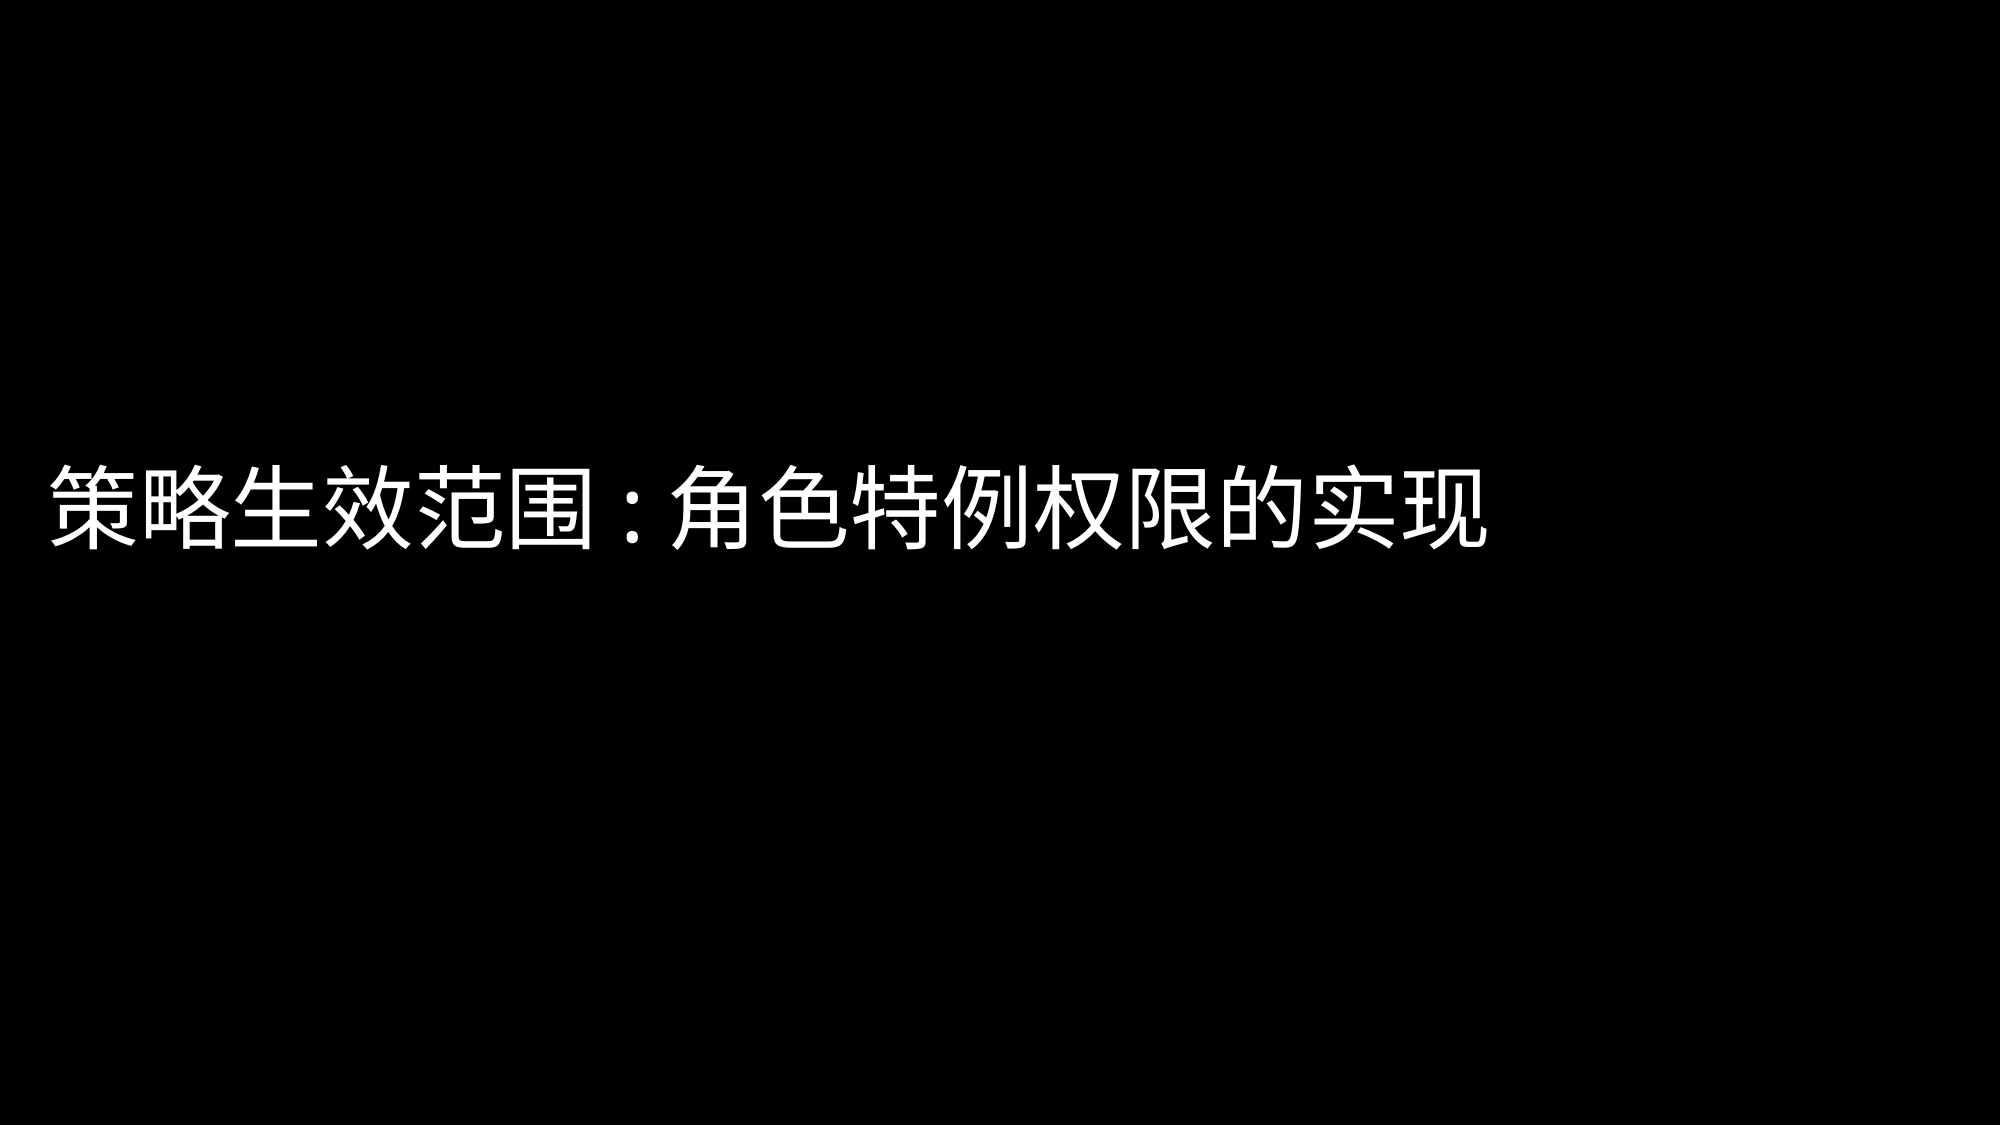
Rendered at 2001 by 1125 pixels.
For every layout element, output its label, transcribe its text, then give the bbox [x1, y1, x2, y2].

title 策略生效范围:角色特例权限的实现 [32, 399, 1828, 627]
